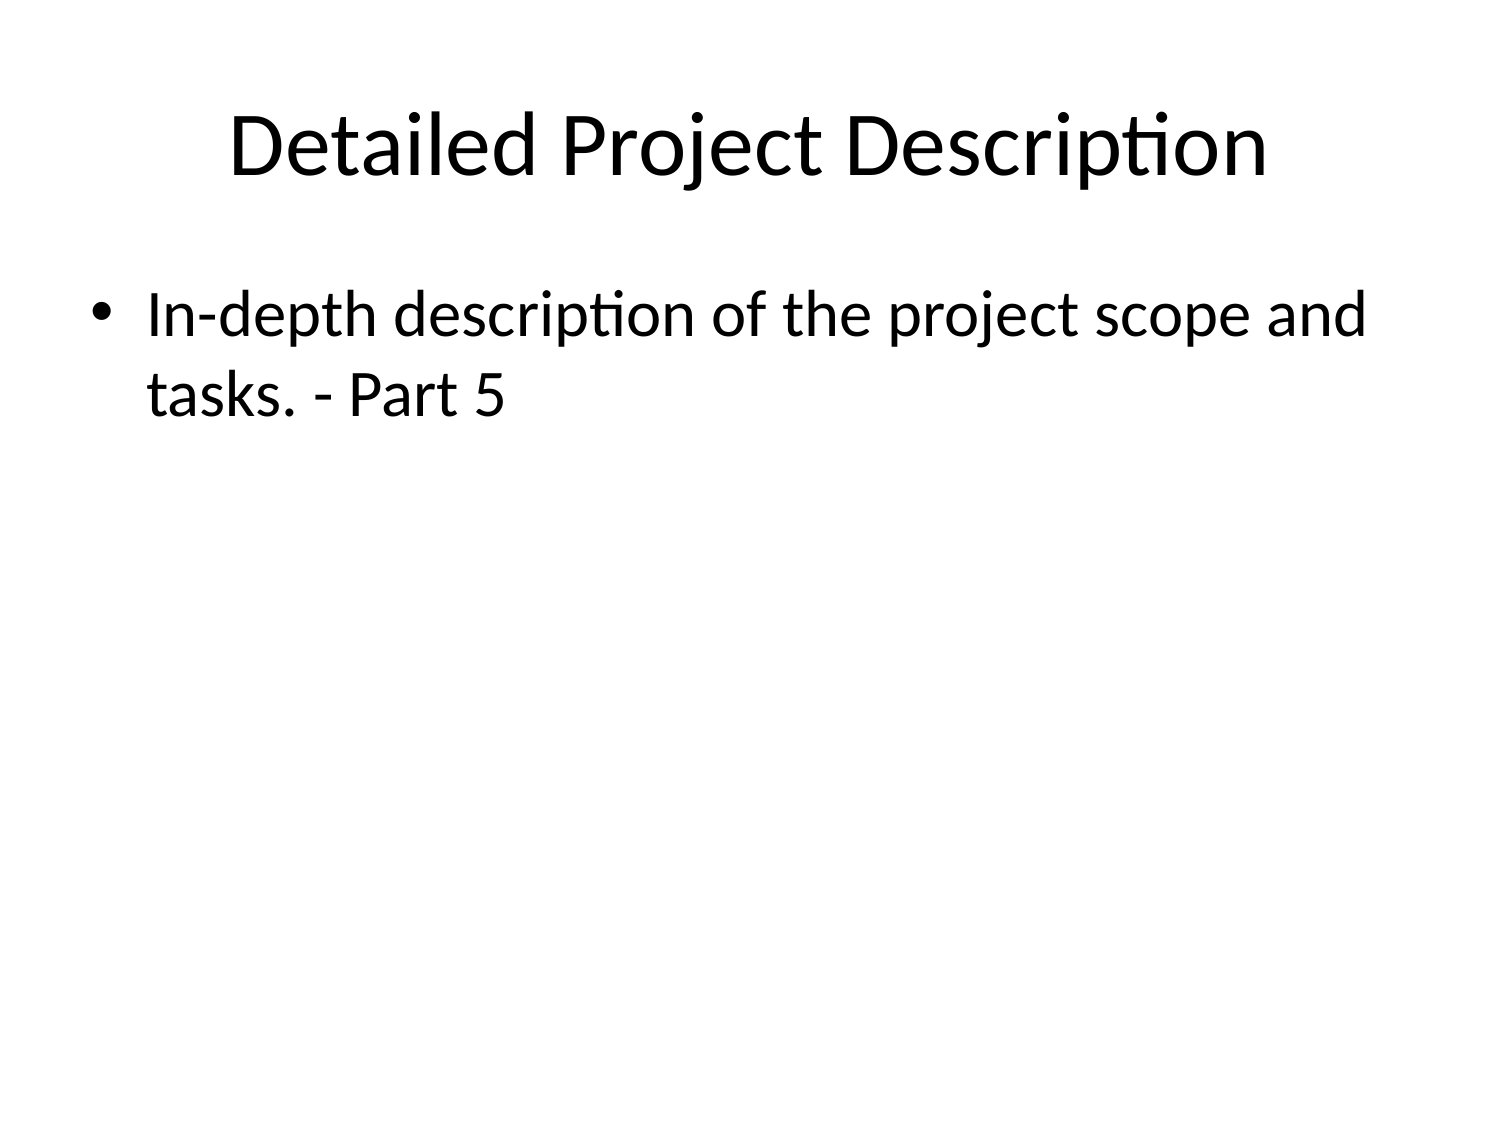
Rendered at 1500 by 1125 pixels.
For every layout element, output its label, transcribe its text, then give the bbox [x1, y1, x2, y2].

list In-depth description of the project scope and tasks. - Part 5 [75, 262, 1425, 1005]
title Detailed Project Description [75, 45, 1425, 233]
